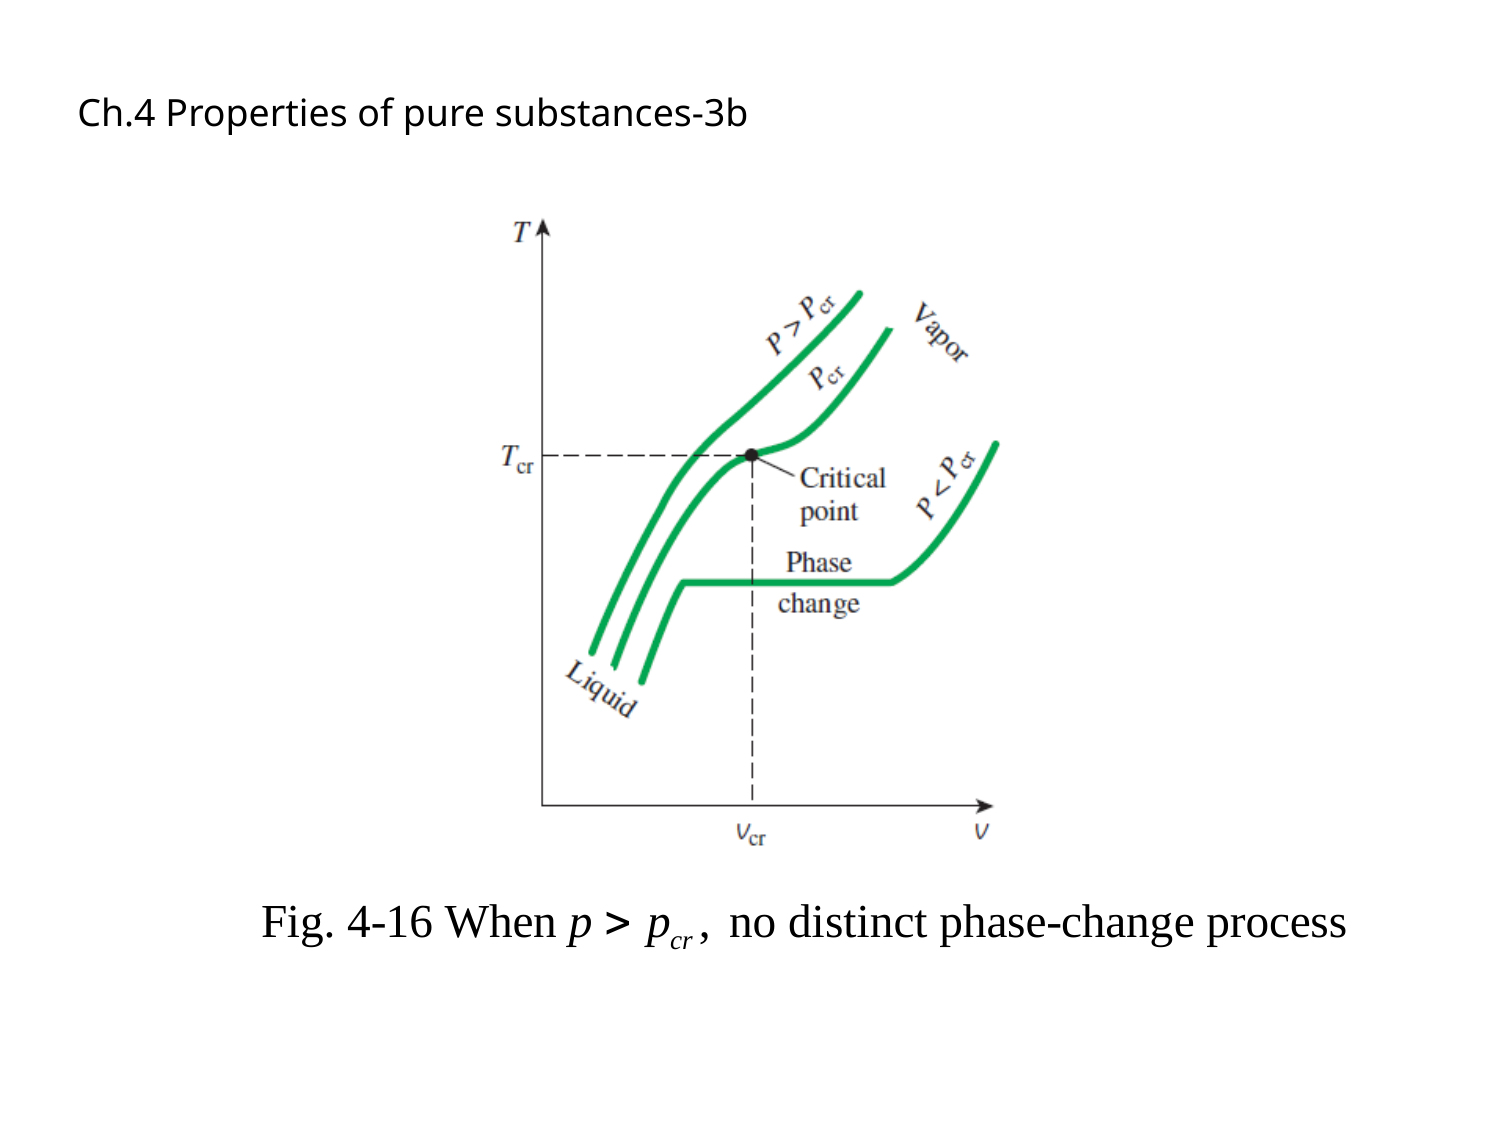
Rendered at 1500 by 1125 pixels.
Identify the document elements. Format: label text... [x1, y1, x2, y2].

picture [493, 207, 1009, 853]
text_box Ch.4 Properties of pure substances-3b [62, 81, 764, 142]
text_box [253, 889, 1357, 962]
